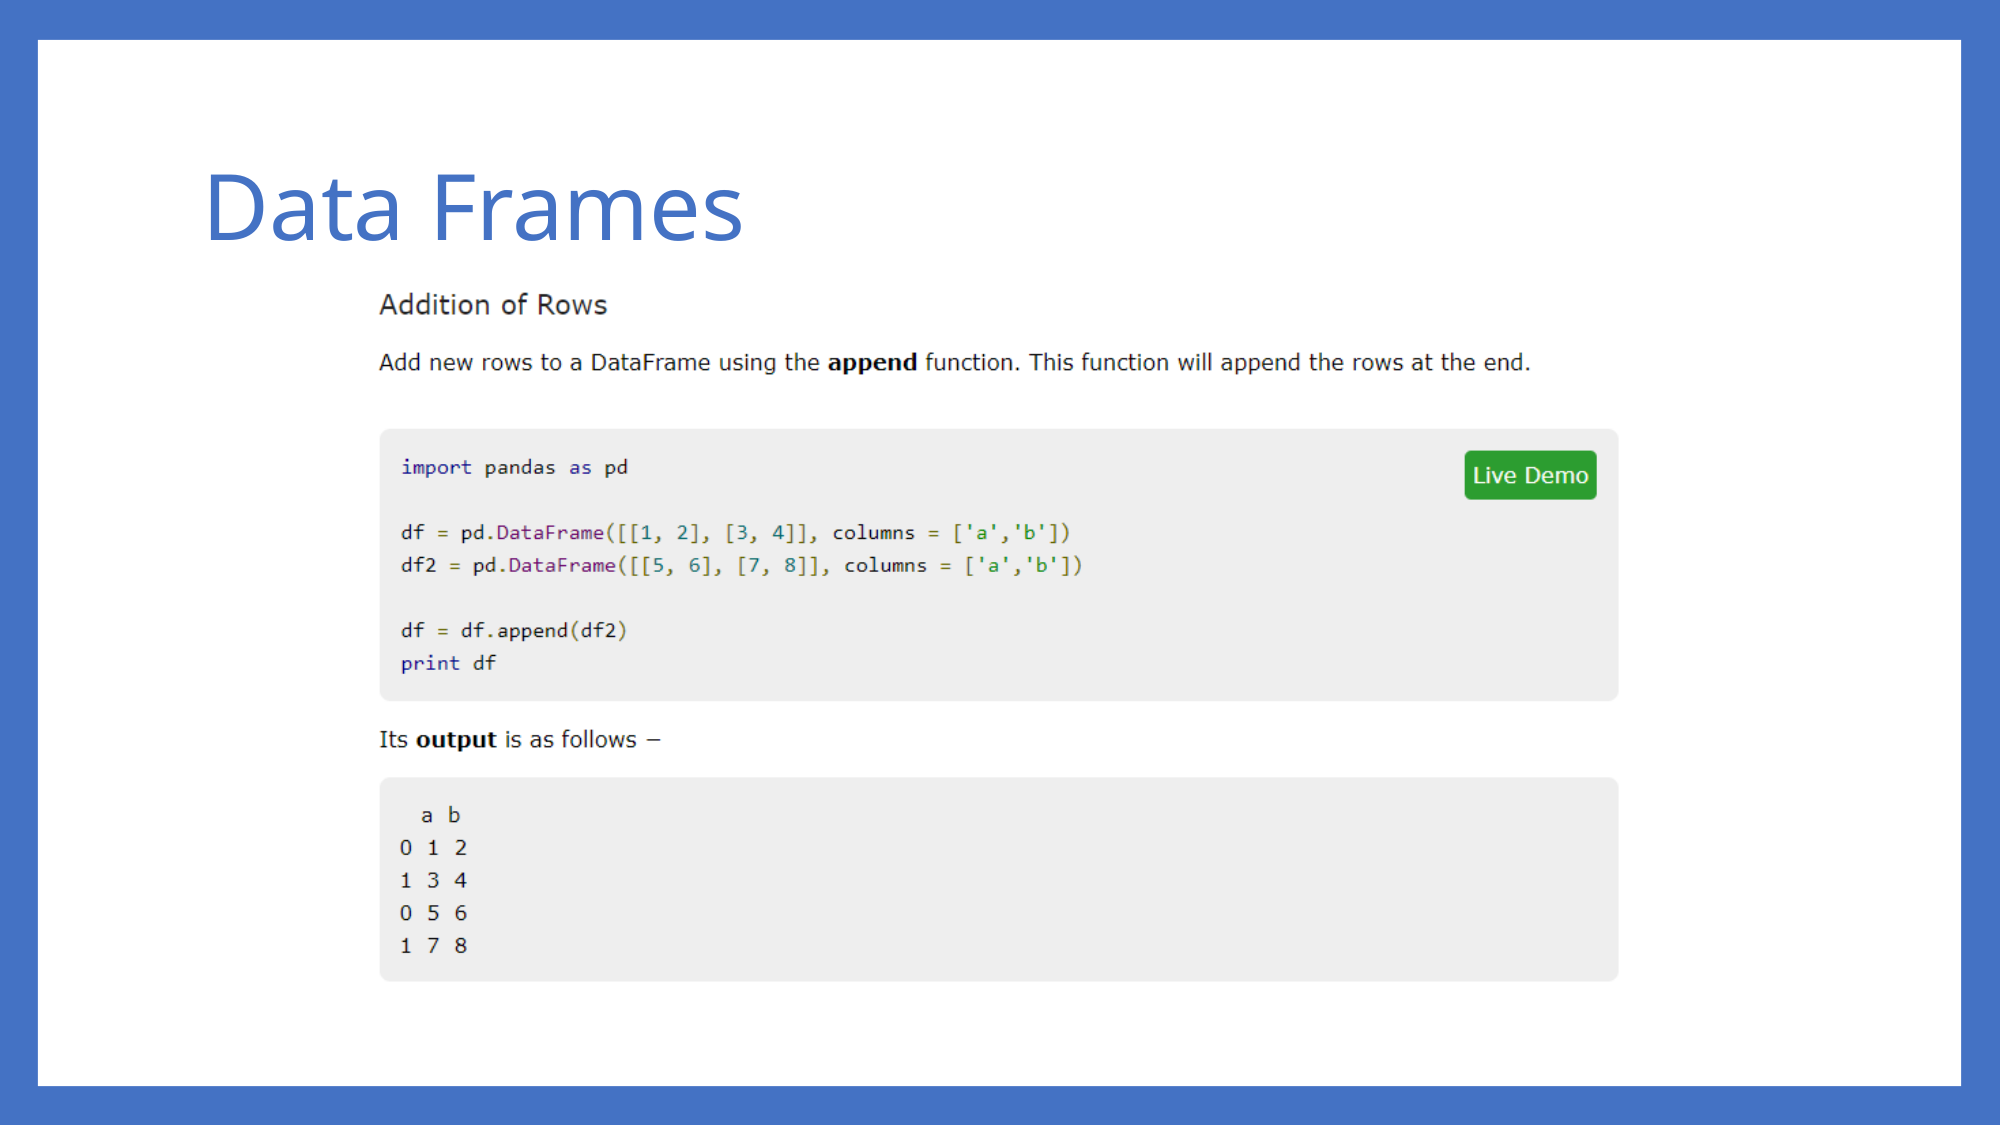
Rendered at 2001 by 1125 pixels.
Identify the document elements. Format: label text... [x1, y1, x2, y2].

picture [369, 281, 1631, 998]
title Data Frames [187, 99, 1808, 323]
